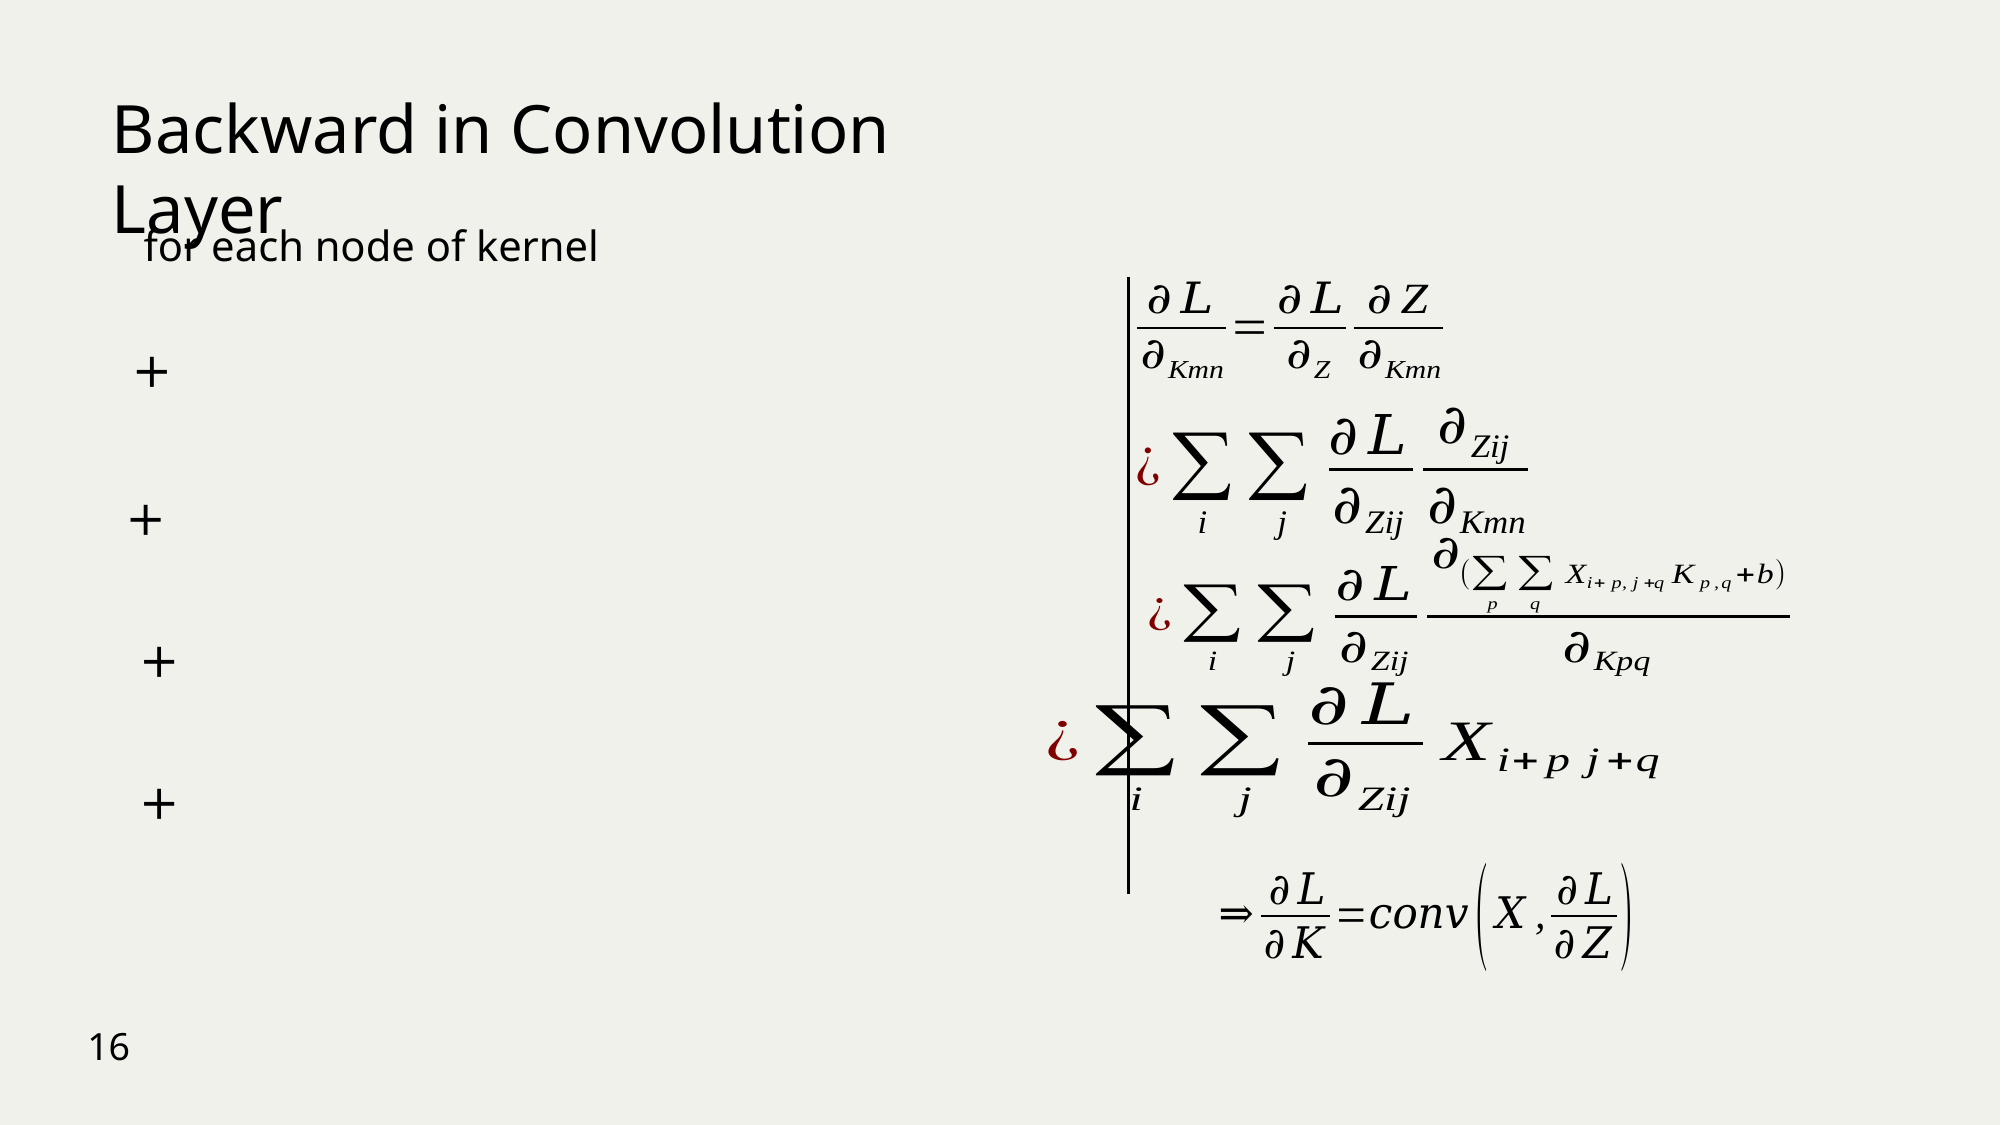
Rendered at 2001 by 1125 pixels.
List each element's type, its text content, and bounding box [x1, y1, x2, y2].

text_box Backward in Convolution Layer [96, 79, 933, 254]
text_box 16 [72, 1015, 155, 1076]
